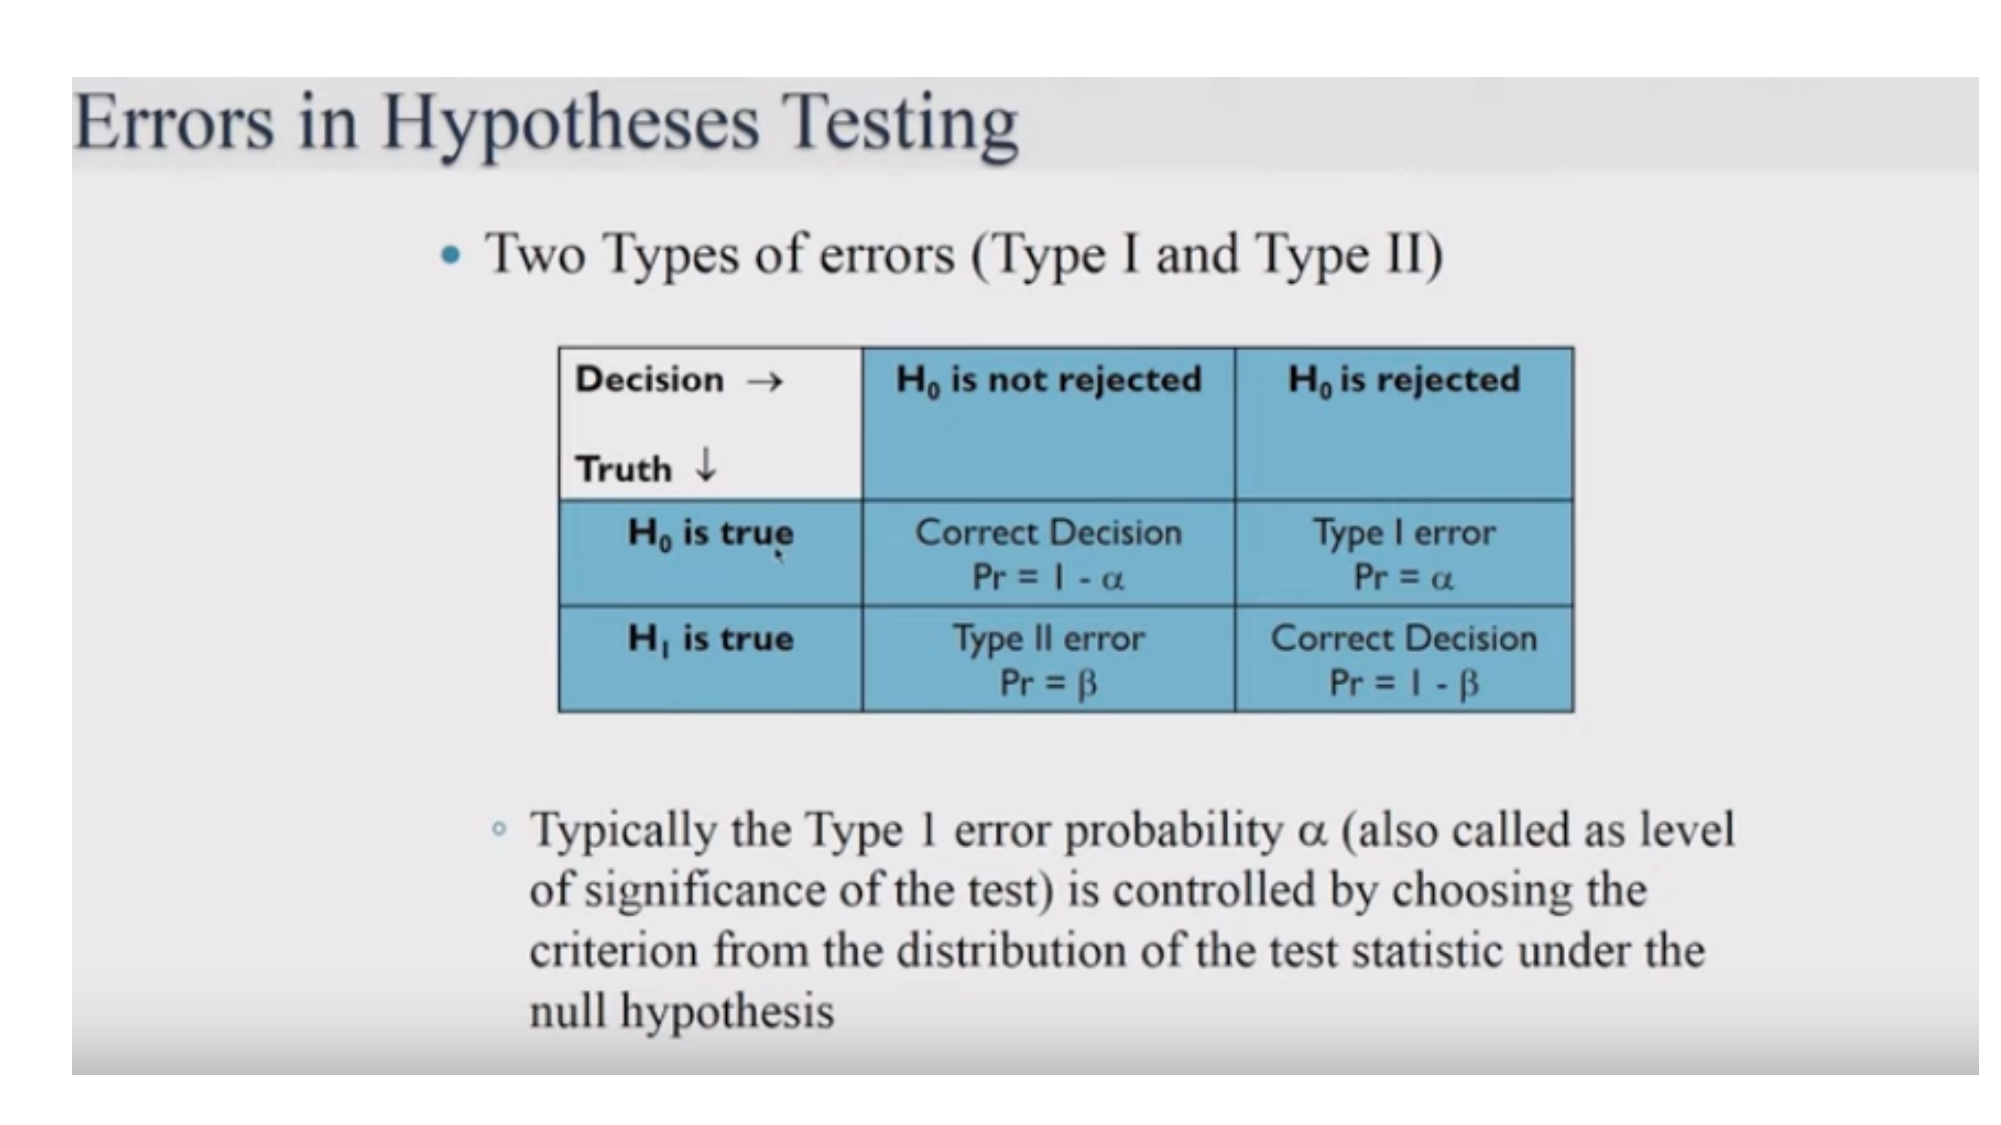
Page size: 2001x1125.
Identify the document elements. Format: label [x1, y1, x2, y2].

picture [72, 77, 1979, 1075]
